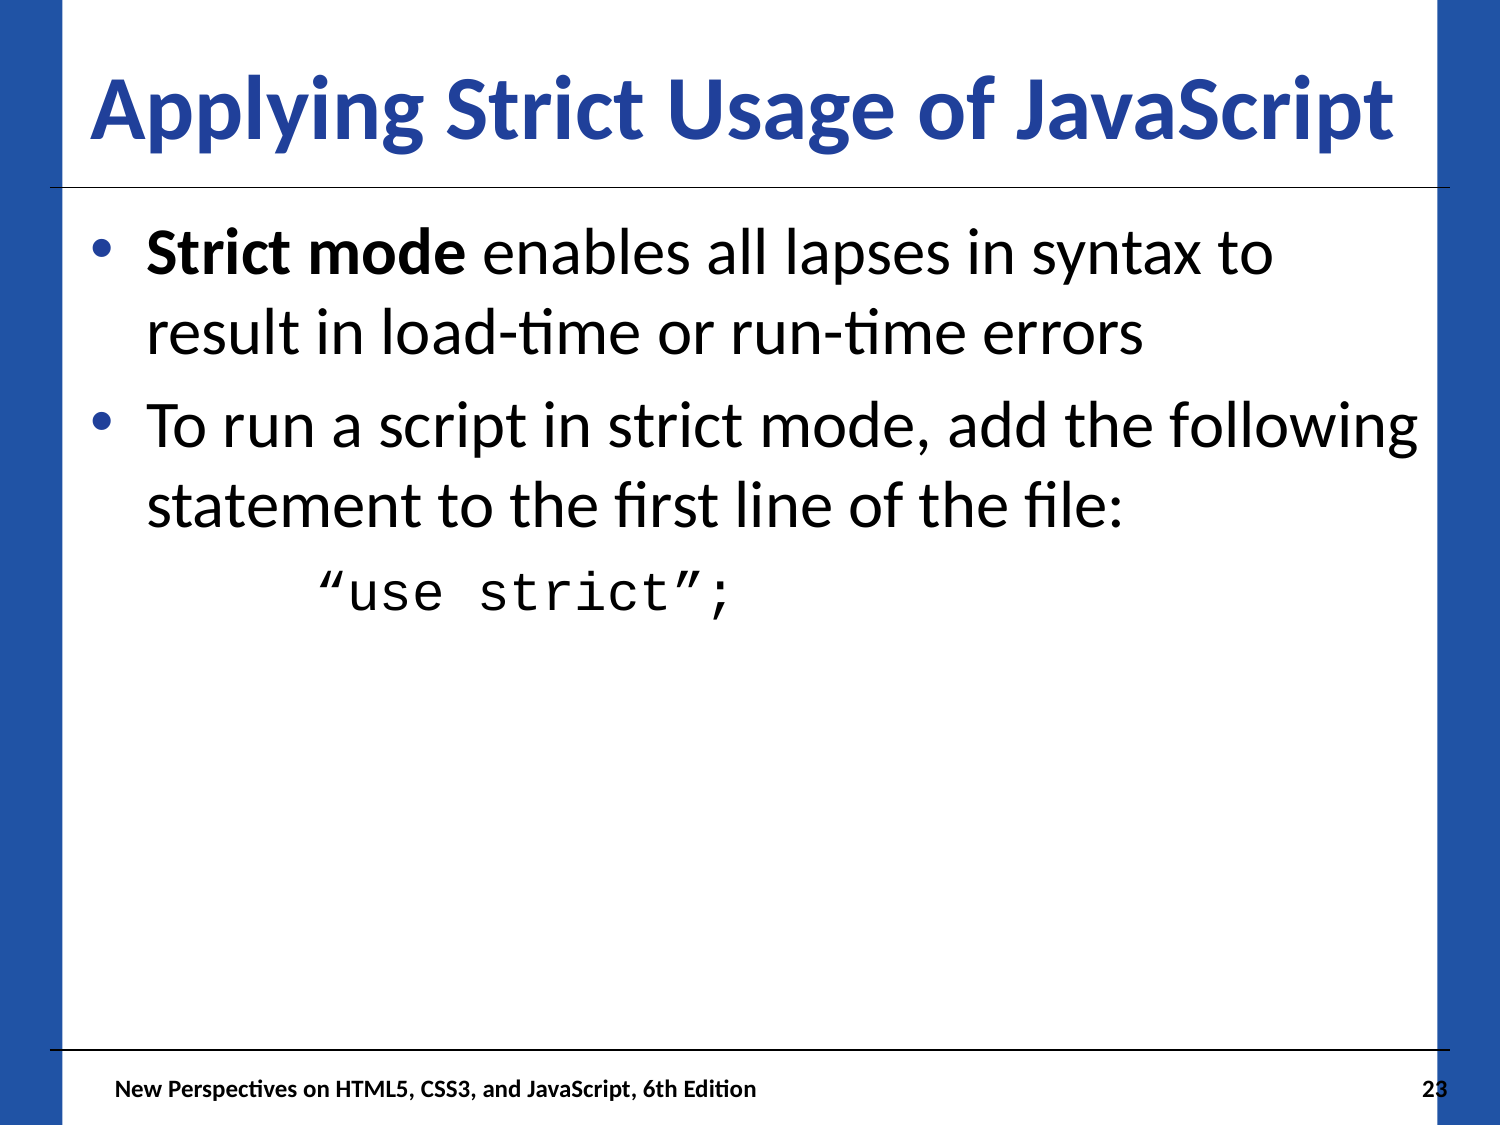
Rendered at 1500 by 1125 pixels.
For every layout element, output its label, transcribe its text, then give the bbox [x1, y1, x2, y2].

footer New Perspectives on HTML5, CSS3, and JavaScript, 6th Edition [48, 1050, 1399, 1125]
slide_number 23 [1399, 1050, 1463, 1125]
title Applying Strict Usage of JavaScript [74, 24, 1438, 181]
list Strict mode enables all lapses in syntax to result in load-time or run-time errors To run a script in strict mode, add the following statement to the first line of the file: “use strict”; [74, 199, 1438, 1006]
